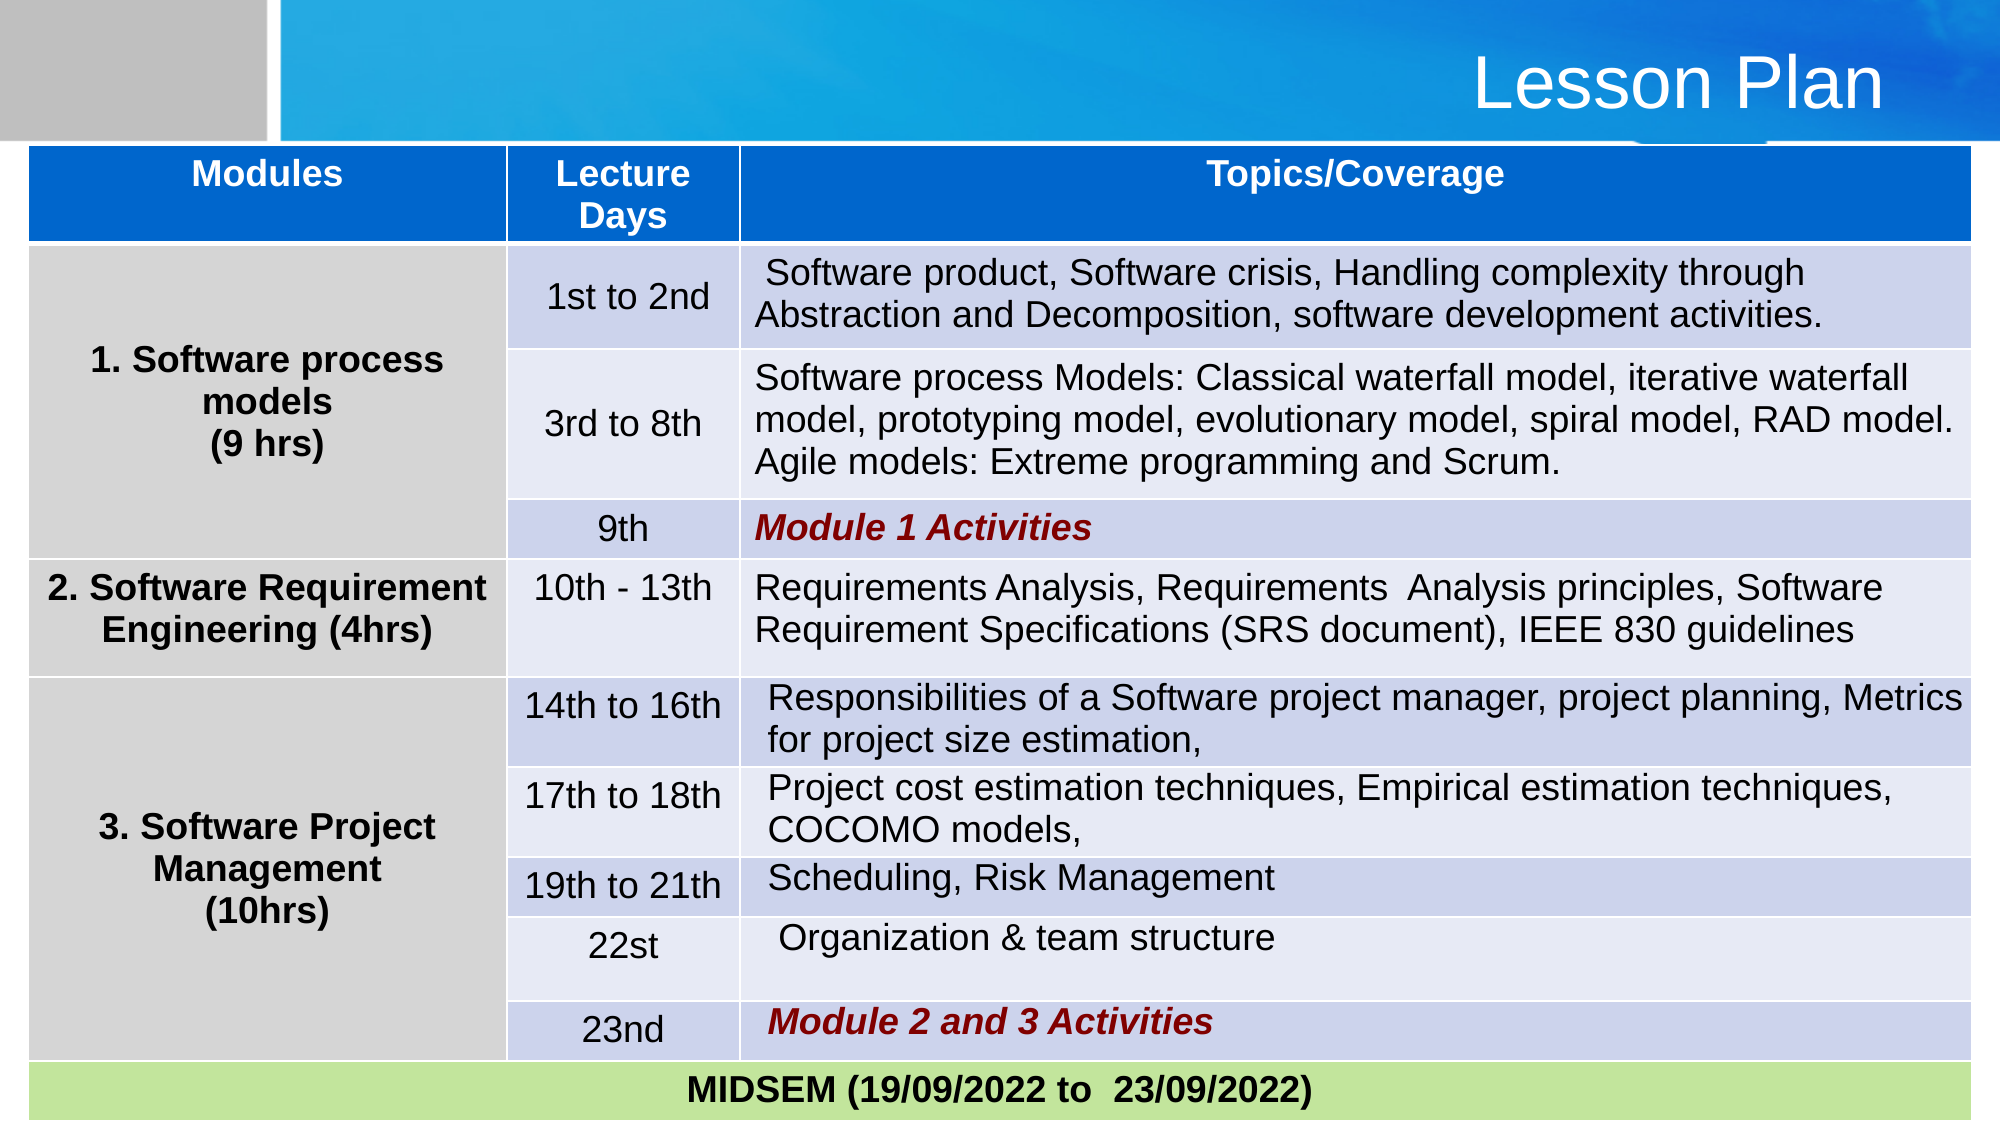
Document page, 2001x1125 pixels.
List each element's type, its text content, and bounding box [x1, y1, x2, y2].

table_cell 1. Software process models (9 hrs) [29, 246, 506, 558]
table_cell 23nd [508, 1002, 739, 1060]
table_cell 19th to 21th [508, 858, 739, 916]
table_cell Software process Models: Classical waterfall model, iterative waterfall model, prototyping model, evolutionary model, spiral model, RAD model. Agile models: Extreme programming and Scrum. [741, 350, 1971, 498]
picture [0, 0, 2000, 1125]
table_cell Project cost estimation techniques, Empirical estimation techniques, COCOMO models, [741, 768, 1971, 856]
table_cell Responsibilities of a Software project manager, project planning, Metrics for project size estimation, [741, 678, 1971, 766]
table_cell MIDSEM (19/09/2022 to 23/09/2022) [29, 1062, 1971, 1120]
table_cell 1st to 2nd [508, 246, 739, 348]
table_cell Module 1 Activities [741, 500, 1971, 558]
table_cell 9th [508, 500, 739, 558]
table_cell 22st [508, 918, 739, 1000]
table_cell 14th to 16th [508, 678, 739, 766]
table_cell 17th to 18th [508, 768, 739, 856]
table_cell 2. Software Requirement Engineering (4hrs) [29, 560, 506, 676]
title Lesson Plan [99, 30, 1901, 127]
table_header Modules [29, 146, 506, 241]
table_cell Module 2 and 3 Activities [741, 1002, 1971, 1060]
table_cell 3. Software Project Management (10hrs) [29, 678, 506, 1060]
table_header Lecture Days [508, 146, 739, 241]
table_header Topics/Coverage [741, 146, 1971, 241]
table_cell Requirements Analysis, Requirements Analysis principles, Software Requirement Specifications (SRS document), IEEE 830 guidelines [741, 560, 1971, 676]
table_cell 3rd to 8th [508, 350, 739, 498]
table_cell 10th - 13th [508, 560, 739, 676]
table_cell Software product, Software crisis, Handling complexity through Abstraction and Decomposition, software development activities. [741, 246, 1971, 348]
table_cell Scheduling, Risk Management [741, 858, 1971, 916]
table_cell Organization & team structure [741, 918, 1971, 1000]
